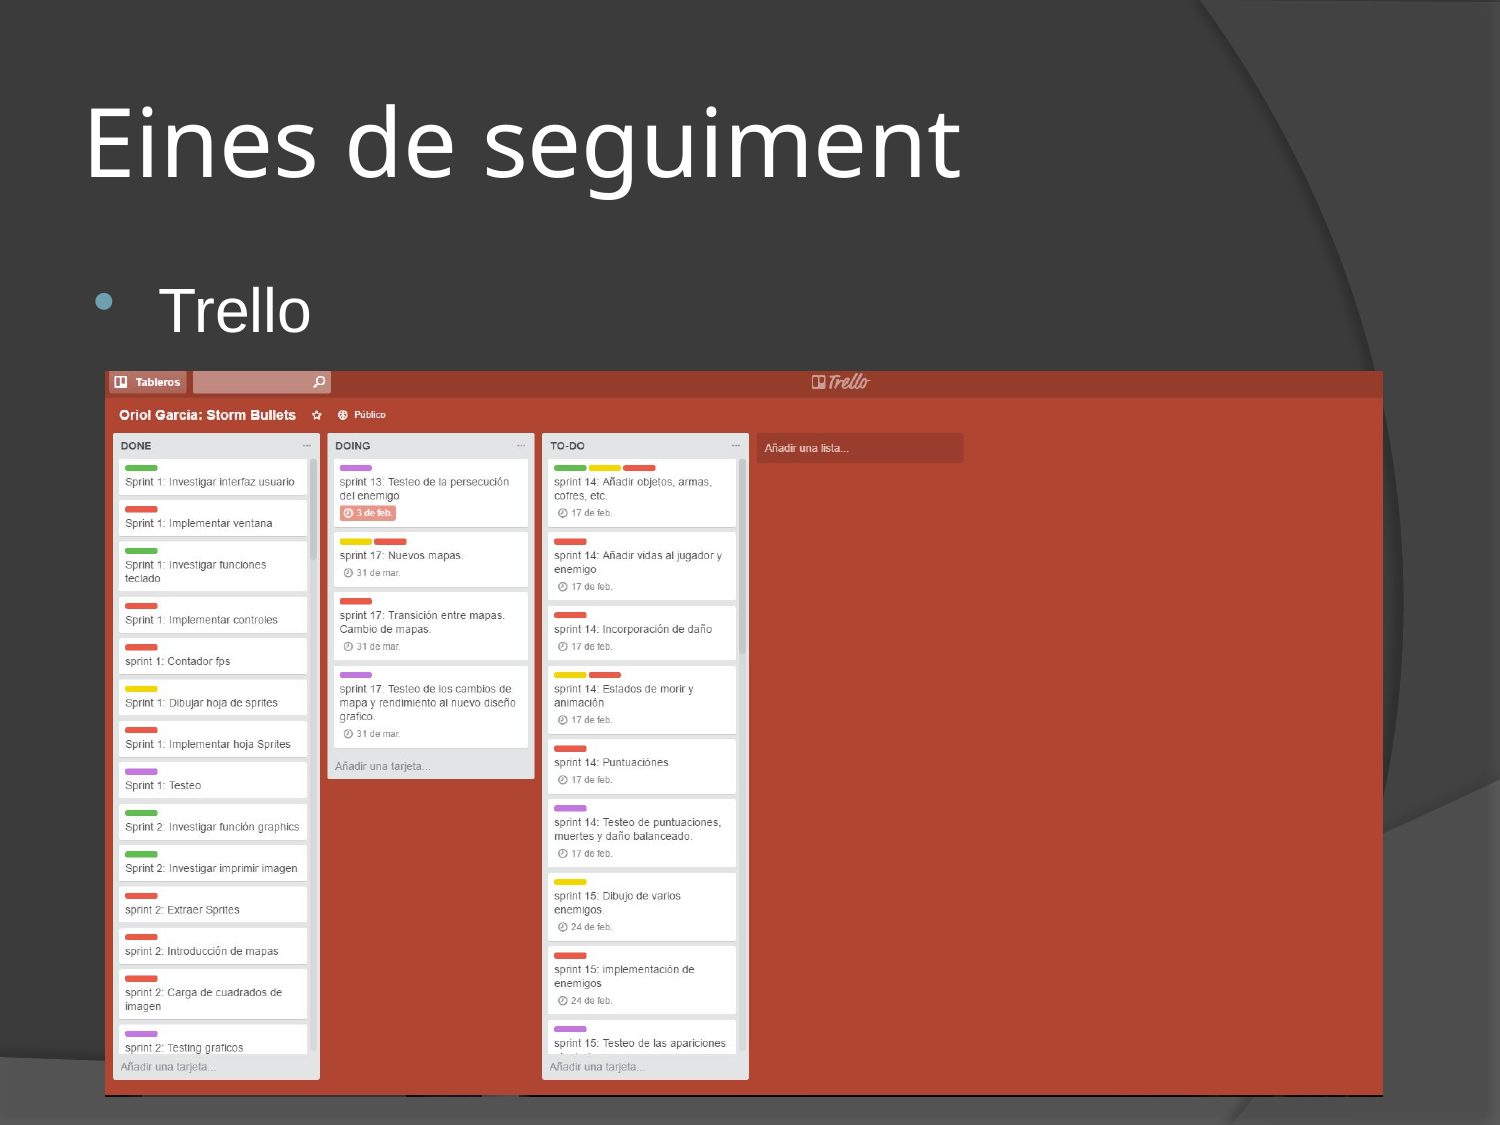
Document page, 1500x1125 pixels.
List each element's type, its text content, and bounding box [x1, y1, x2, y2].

picture [105, 371, 1383, 1098]
title Eines de seguiment [75, 45, 1300, 233]
list Trello [75, 262, 1300, 1005]
